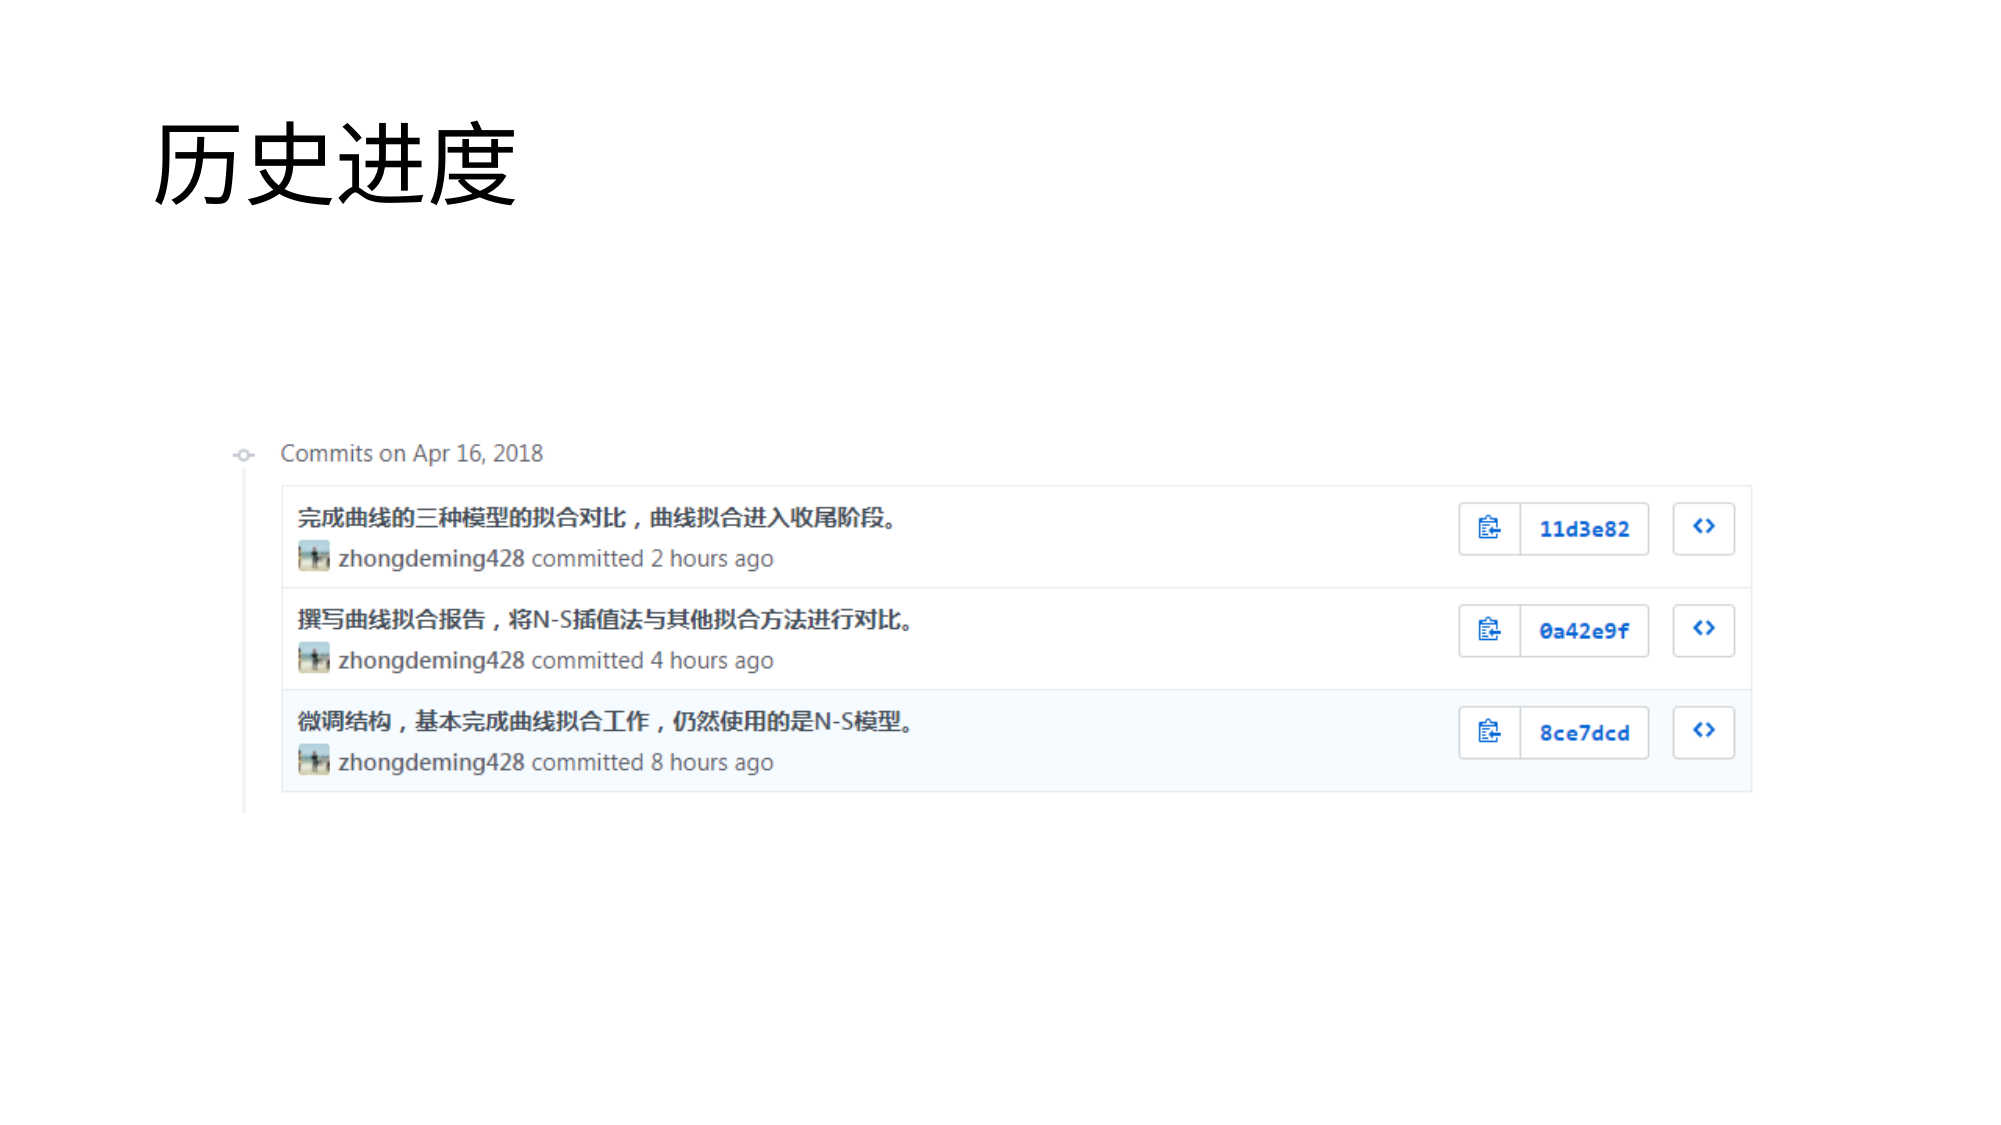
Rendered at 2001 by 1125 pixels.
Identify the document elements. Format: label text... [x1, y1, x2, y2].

title 历史进度 [137, 59, 1863, 278]
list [230, 443, 1770, 813]
